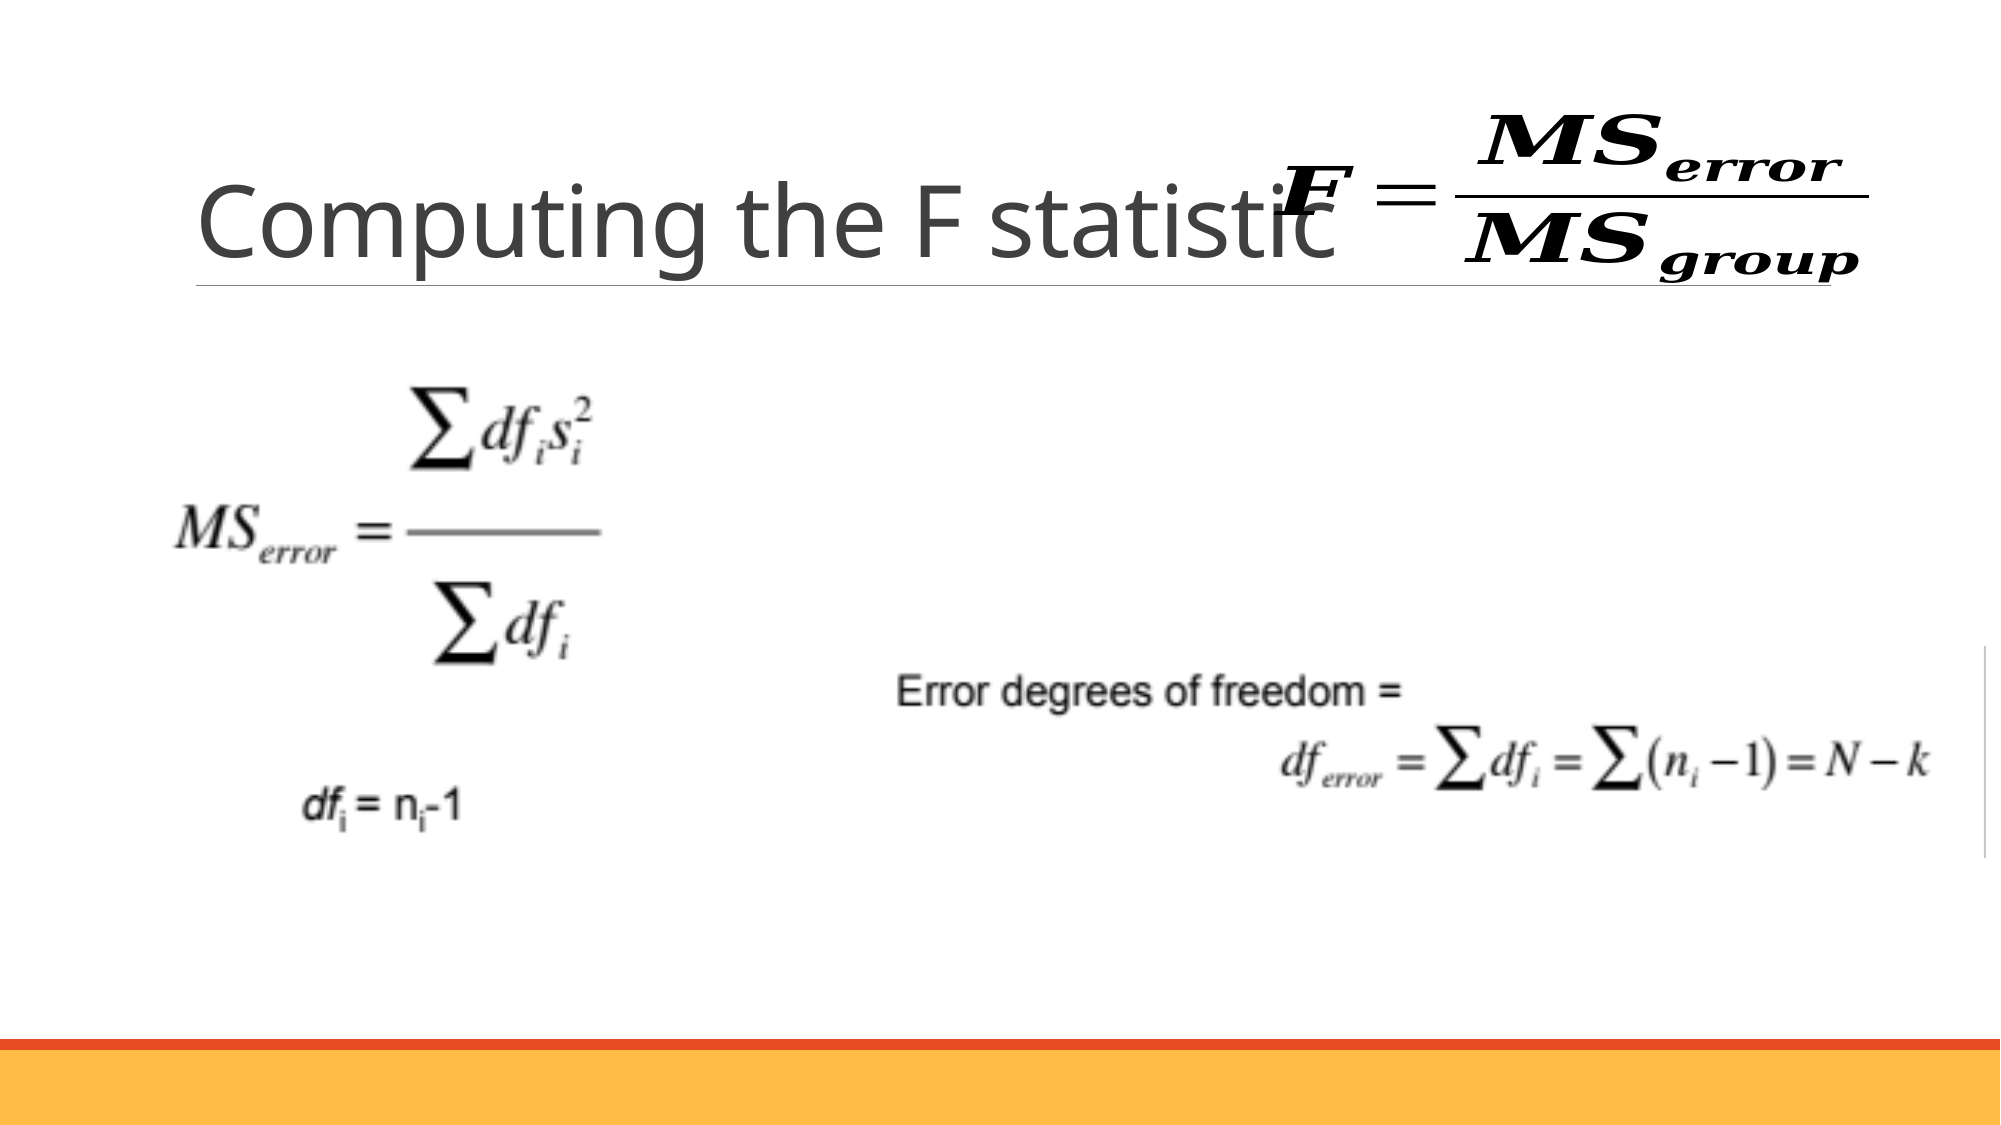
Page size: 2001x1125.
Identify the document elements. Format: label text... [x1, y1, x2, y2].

title Computing the F statistic [180, 47, 1830, 285]
picture [850, 645, 2000, 859]
picture [81, 339, 703, 859]
